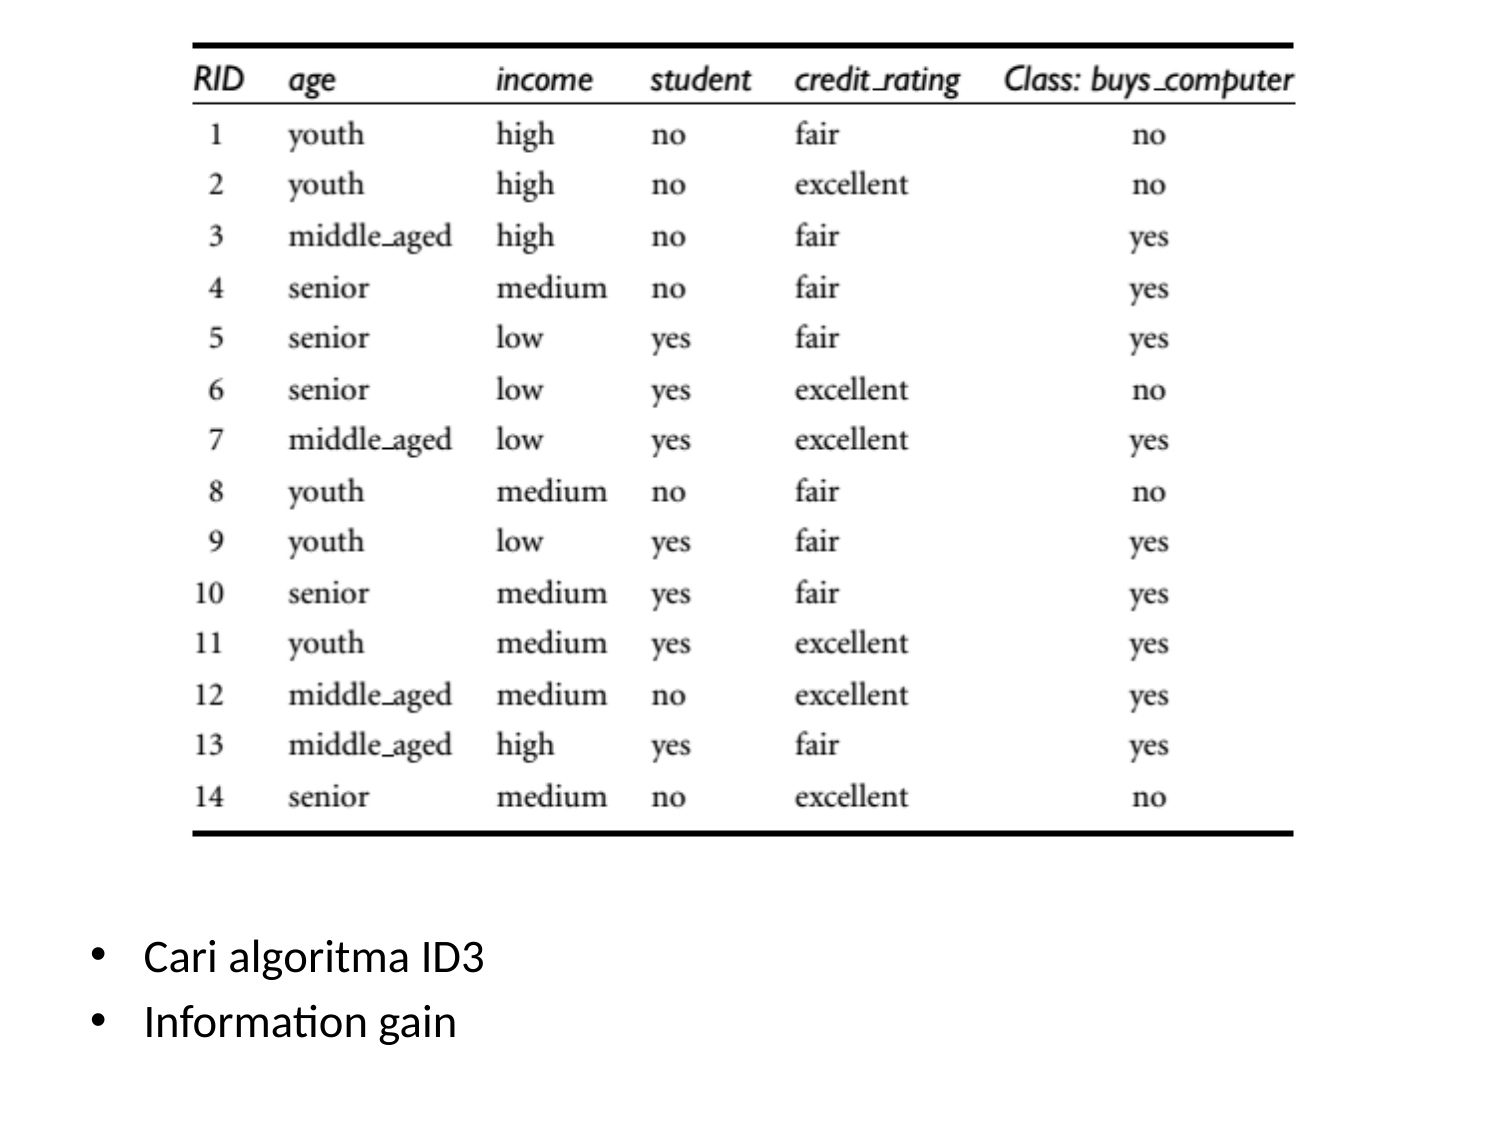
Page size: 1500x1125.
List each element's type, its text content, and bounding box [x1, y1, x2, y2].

picture [187, 37, 1301, 842]
list Cari algoritma ID3 Information gain [75, 312, 1425, 1055]
